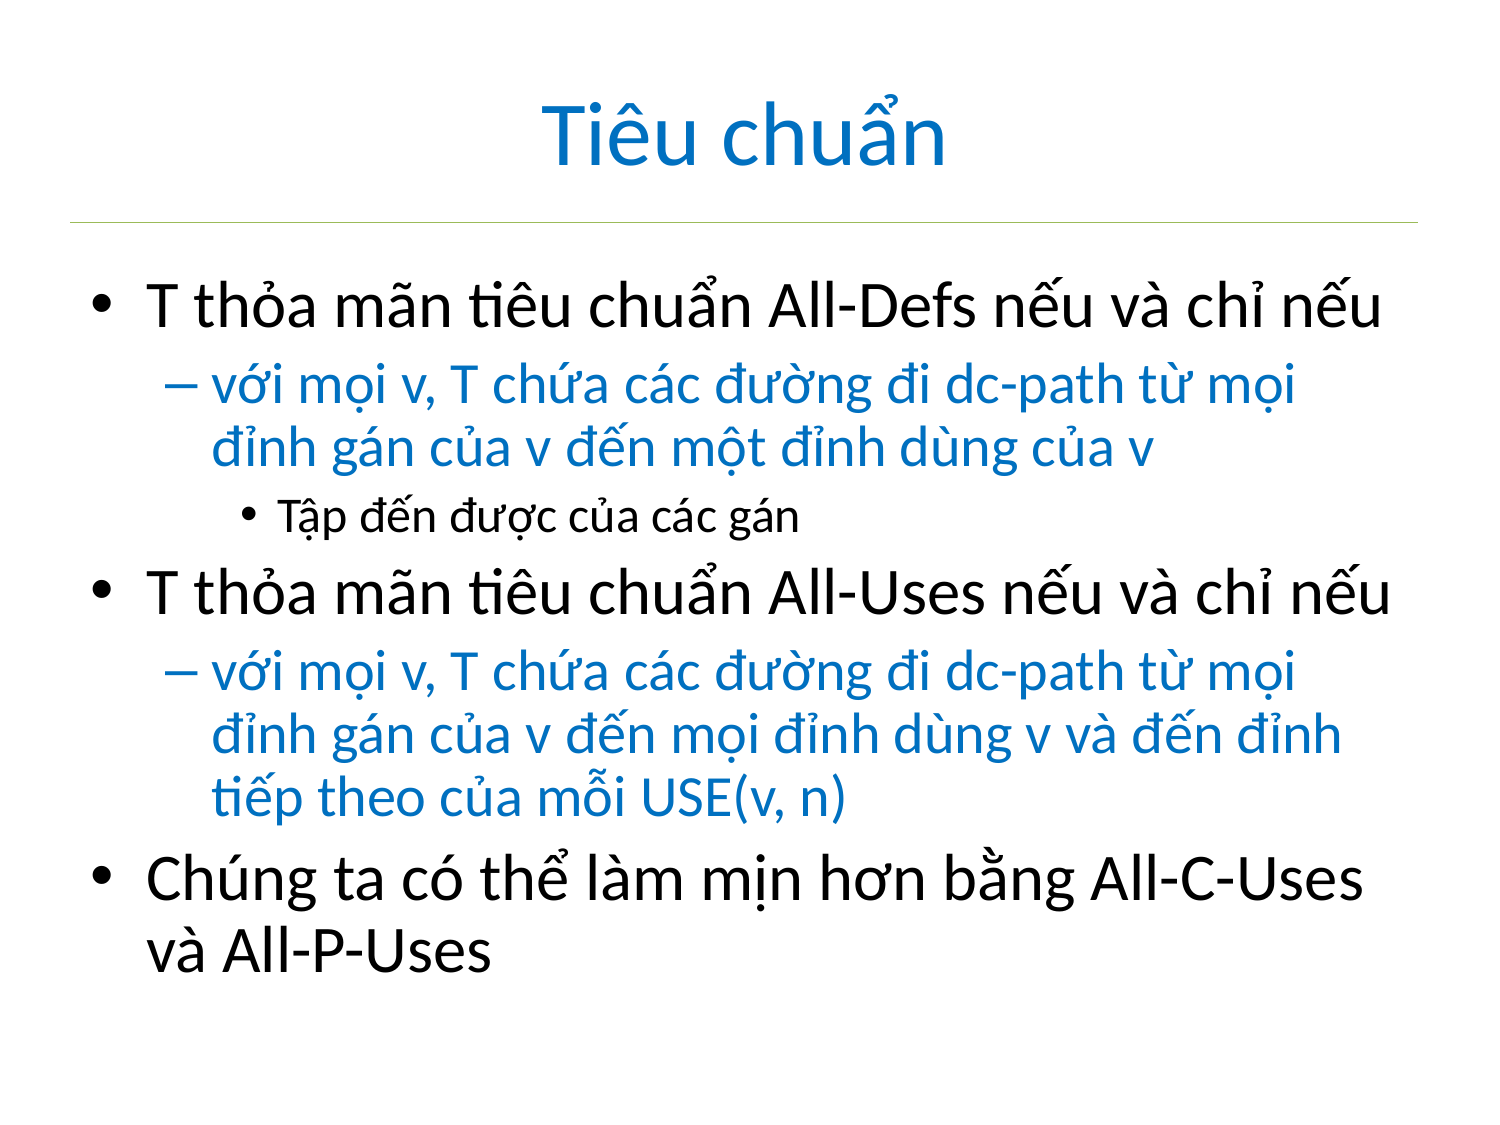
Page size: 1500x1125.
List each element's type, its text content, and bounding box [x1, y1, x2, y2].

title Tiêu chuẩn [70, 35, 1421, 223]
list T thỏa mãn tiêu chuẩn All-Defs nếu và chỉ nếu với mọi v, T chứa các đường đi dc-path từ mọi đỉnh gán của v đến một đỉnh dùng của v Tập đến được của các gán T thỏa mãn tiêu chuẩn All-Uses nếu và chỉ nếu với mọi v, T chứa các đường đi dc-path từ mọi đỉnh gán của v đến mọi đỉnh dùng v và đến đỉnh tiếp theo của mỗi USE(v, n) Chúng ta có thể làm mịn hơn bằng All-C-Uses và All-P-Uses [75, 262, 1425, 1005]
